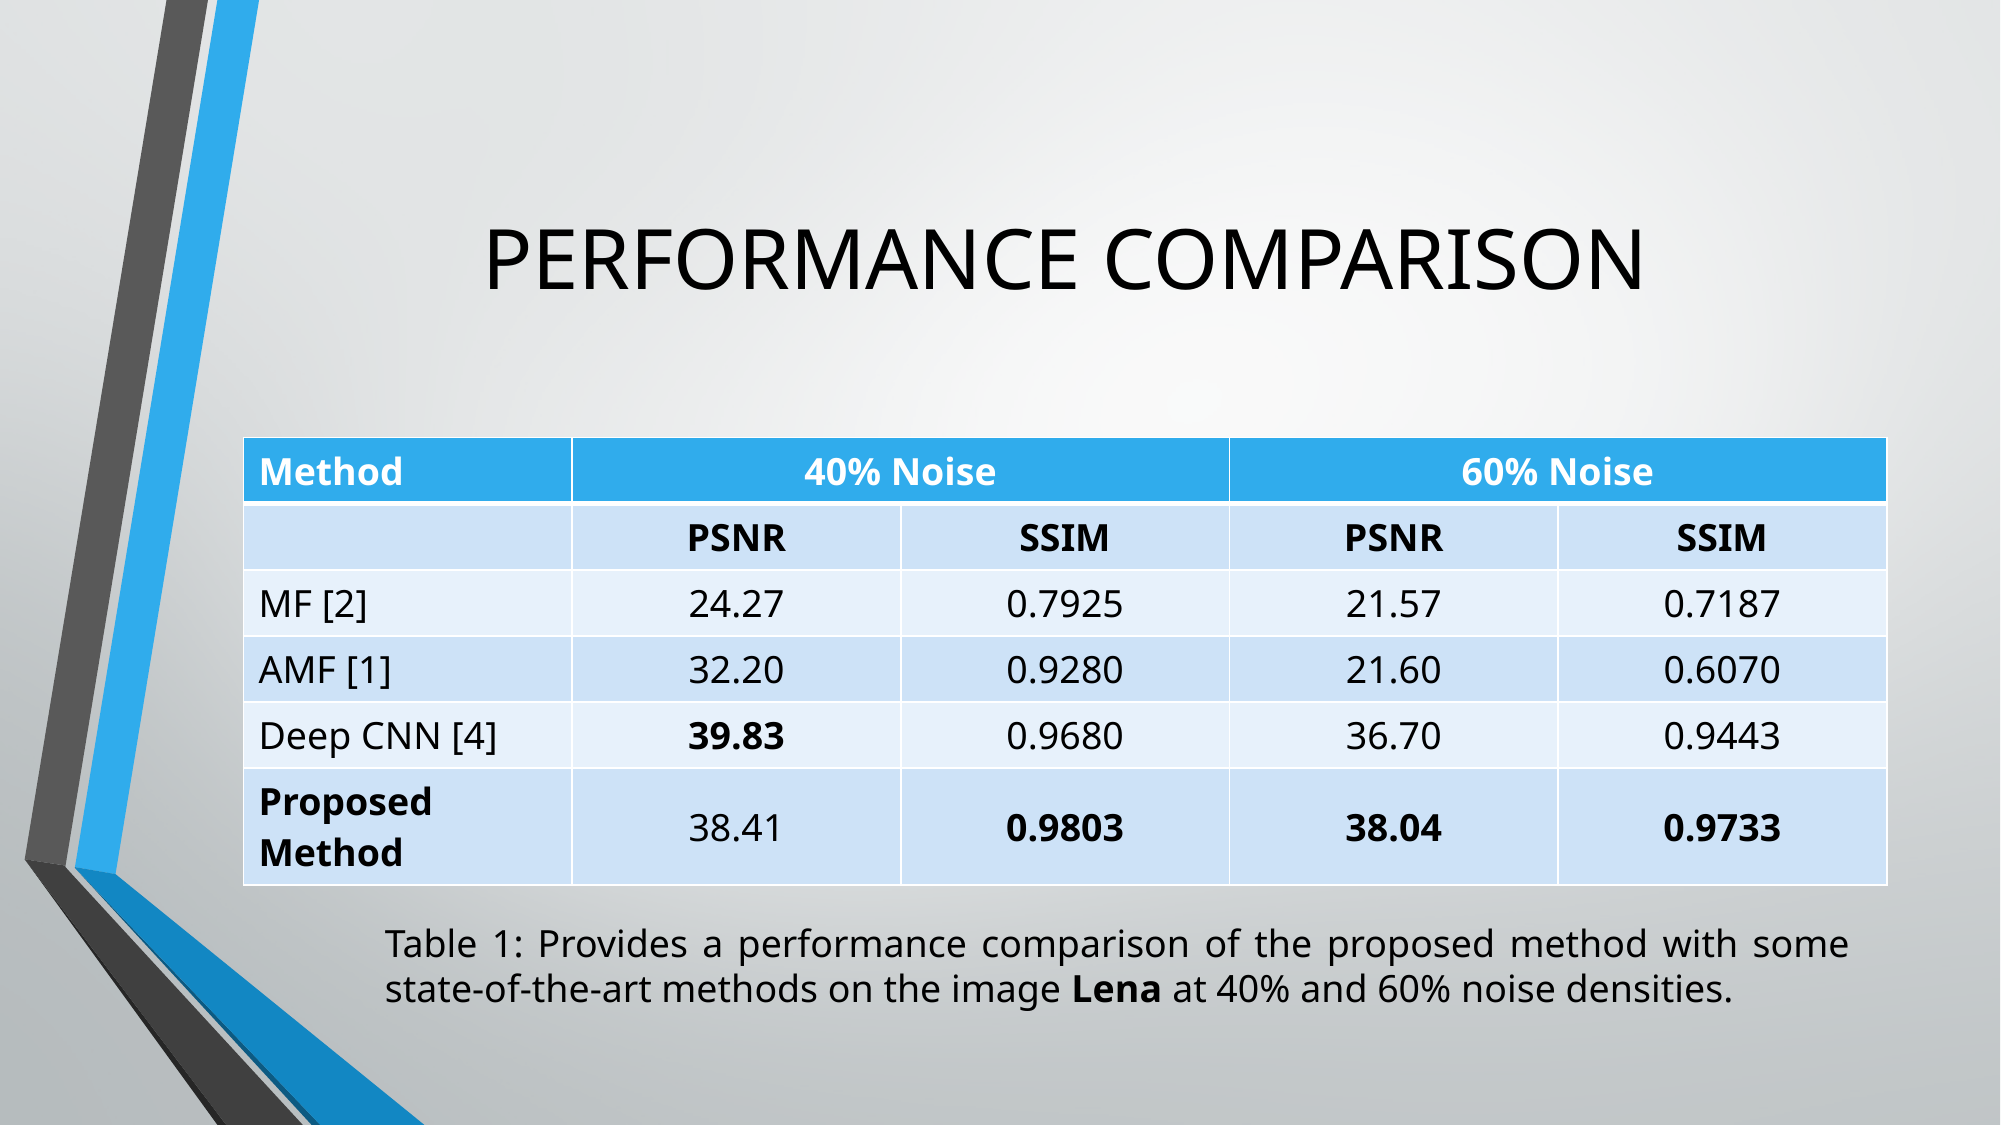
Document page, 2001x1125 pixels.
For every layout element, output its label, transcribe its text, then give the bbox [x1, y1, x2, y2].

table_cell 0.9280 [902, 637, 1229, 701]
table_cell SSIM [1559, 506, 1886, 569]
table_cell MF [2] [244, 571, 571, 635]
table_cell 21.57 [1230, 571, 1557, 635]
table_cell 0.7925 [902, 571, 1229, 635]
table_cell 0.9733 [1559, 769, 1886, 884]
table_header 60% Noise [1230, 438, 1886, 501]
text_box Table 1: Provides a performance comparison of the proposed method with some state-of-the-art methods on the image Lena at 40% and 60% noise densities. [370, 912, 1866, 1018]
table_cell 36.70 [1230, 703, 1557, 767]
table_cell Deep CNN [4] [244, 703, 571, 767]
table_cell 24.27 [573, 571, 900, 635]
table_cell SSIM [902, 506, 1229, 569]
table_cell AMF [1] [244, 637, 571, 701]
table_cell Proposed Method [244, 769, 571, 884]
table_cell 21.60 [1230, 637, 1557, 701]
table_cell 0.6070 [1559, 637, 1886, 701]
table_cell 32.20 [573, 637, 900, 701]
table_cell 38.41 [573, 769, 900, 884]
table_cell PSNR [1230, 506, 1557, 569]
table_header 40% Noise [573, 438, 1229, 501]
table_cell [244, 506, 571, 569]
table_cell 0.9443 [1559, 703, 1886, 767]
table_cell 0.9803 [902, 769, 1229, 884]
table_cell 39.83 [573, 703, 900, 767]
table_cell PSNR [573, 506, 900, 569]
table_cell 0.7187 [1559, 571, 1886, 635]
title PERFORMANCE COMPARISON [243, 112, 1887, 400]
table_header Method [244, 438, 571, 501]
table_cell 38.04 [1230, 769, 1557, 884]
table_cell 0.9680 [902, 703, 1229, 767]
